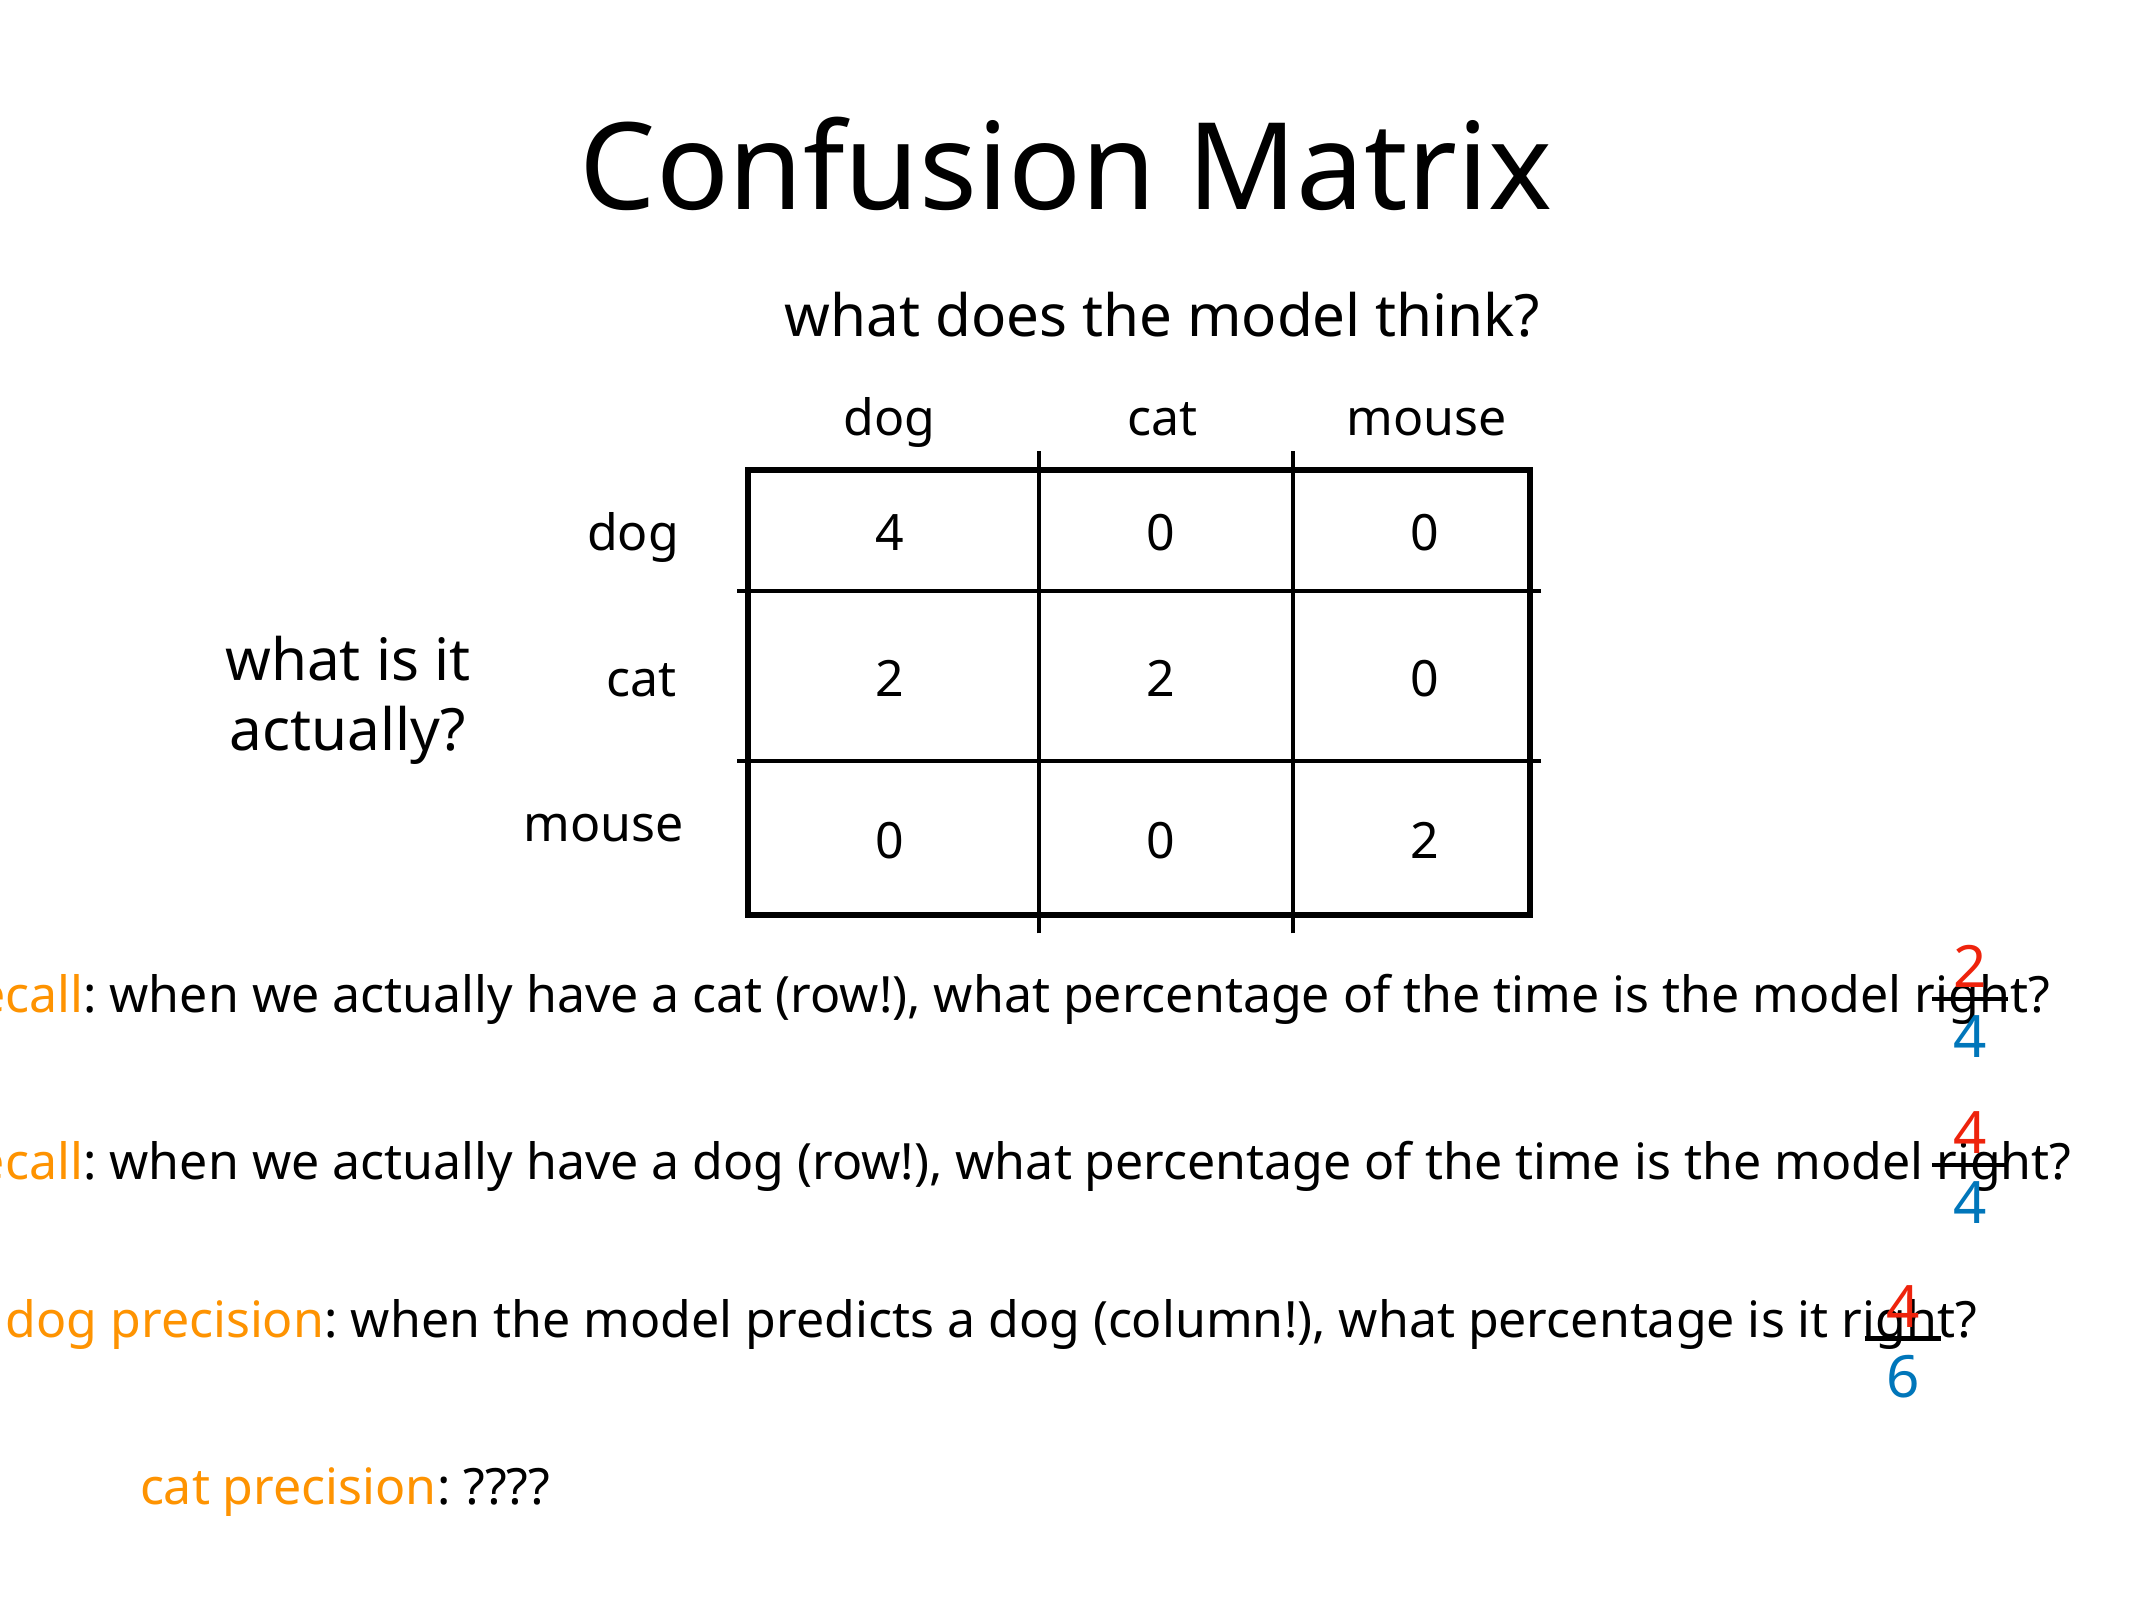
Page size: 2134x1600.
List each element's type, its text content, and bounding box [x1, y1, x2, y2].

text_box cat recall: when we actually have a cat (row!), what percentage of the time is the model right? [0, 954, 1945, 1031]
text_box what does the model think? [776, 270, 1549, 357]
text_box mouse [1338, 377, 1516, 454]
text_box [747, 762, 1038, 915]
text_box 0 [866, 800, 913, 877]
text_box [1039, 762, 1292, 915]
text_box dog recall: when we actually have a dog (row!), what percentage of the time is the model right? [0, 1121, 1945, 1198]
text_box 2 4 [1945, 920, 1996, 998]
text_box 0 [1137, 491, 1184, 569]
text_box 4 6 [1878, 1339, 1929, 1417]
text_box 0 [1402, 637, 1448, 715]
text_box dog precision: when the model predicts a dog (column!), what percentage is it right? [0, 1279, 1878, 1356]
title Confusion Matrix [329, 50, 1804, 243]
text_box 2 [1402, 800, 1448, 877]
text_box dog [835, 377, 944, 454]
text_box [1039, 591, 1292, 761]
text_box [747, 469, 1038, 590]
text_box dog recall: when we actually have a dog (row!), what percentage of the time is the model right? [1996, 1121, 2081, 1198]
text_box 2 [1137, 637, 1184, 715]
text_box dog [578, 491, 688, 569]
text_box mouse [515, 783, 693, 861]
text_box 4 4 [1945, 1166, 1996, 1244]
text_box 0 [1137, 800, 1184, 877]
text_box [1293, 591, 1530, 761]
text_box [1293, 469, 1530, 590]
text_box cat [598, 637, 685, 715]
text_box [1293, 762, 1530, 915]
text_box 2 [866, 637, 913, 715]
text_box cat recall: when we actually have a cat (row!), what percentage of the time is the model right? [1996, 954, 2060, 1031]
text_box 2 4 [1945, 999, 1996, 1078]
text_box 4 [866, 491, 913, 569]
text_box what is it actually? [217, 614, 479, 771]
text_box dog precision: when the model predicts a dog (column!), what percentage is it right? [1929, 1279, 1986, 1356]
text_box cat precision: ???? [131, 1446, 559, 1523]
text_box [747, 591, 1038, 761]
text_box cat [1119, 377, 1206, 454]
text_box [1039, 469, 1292, 590]
text_box 4 6 [1878, 1260, 1929, 1338]
text_box 0 [1402, 491, 1448, 569]
text_box 4 4 [1945, 1087, 1996, 1165]
